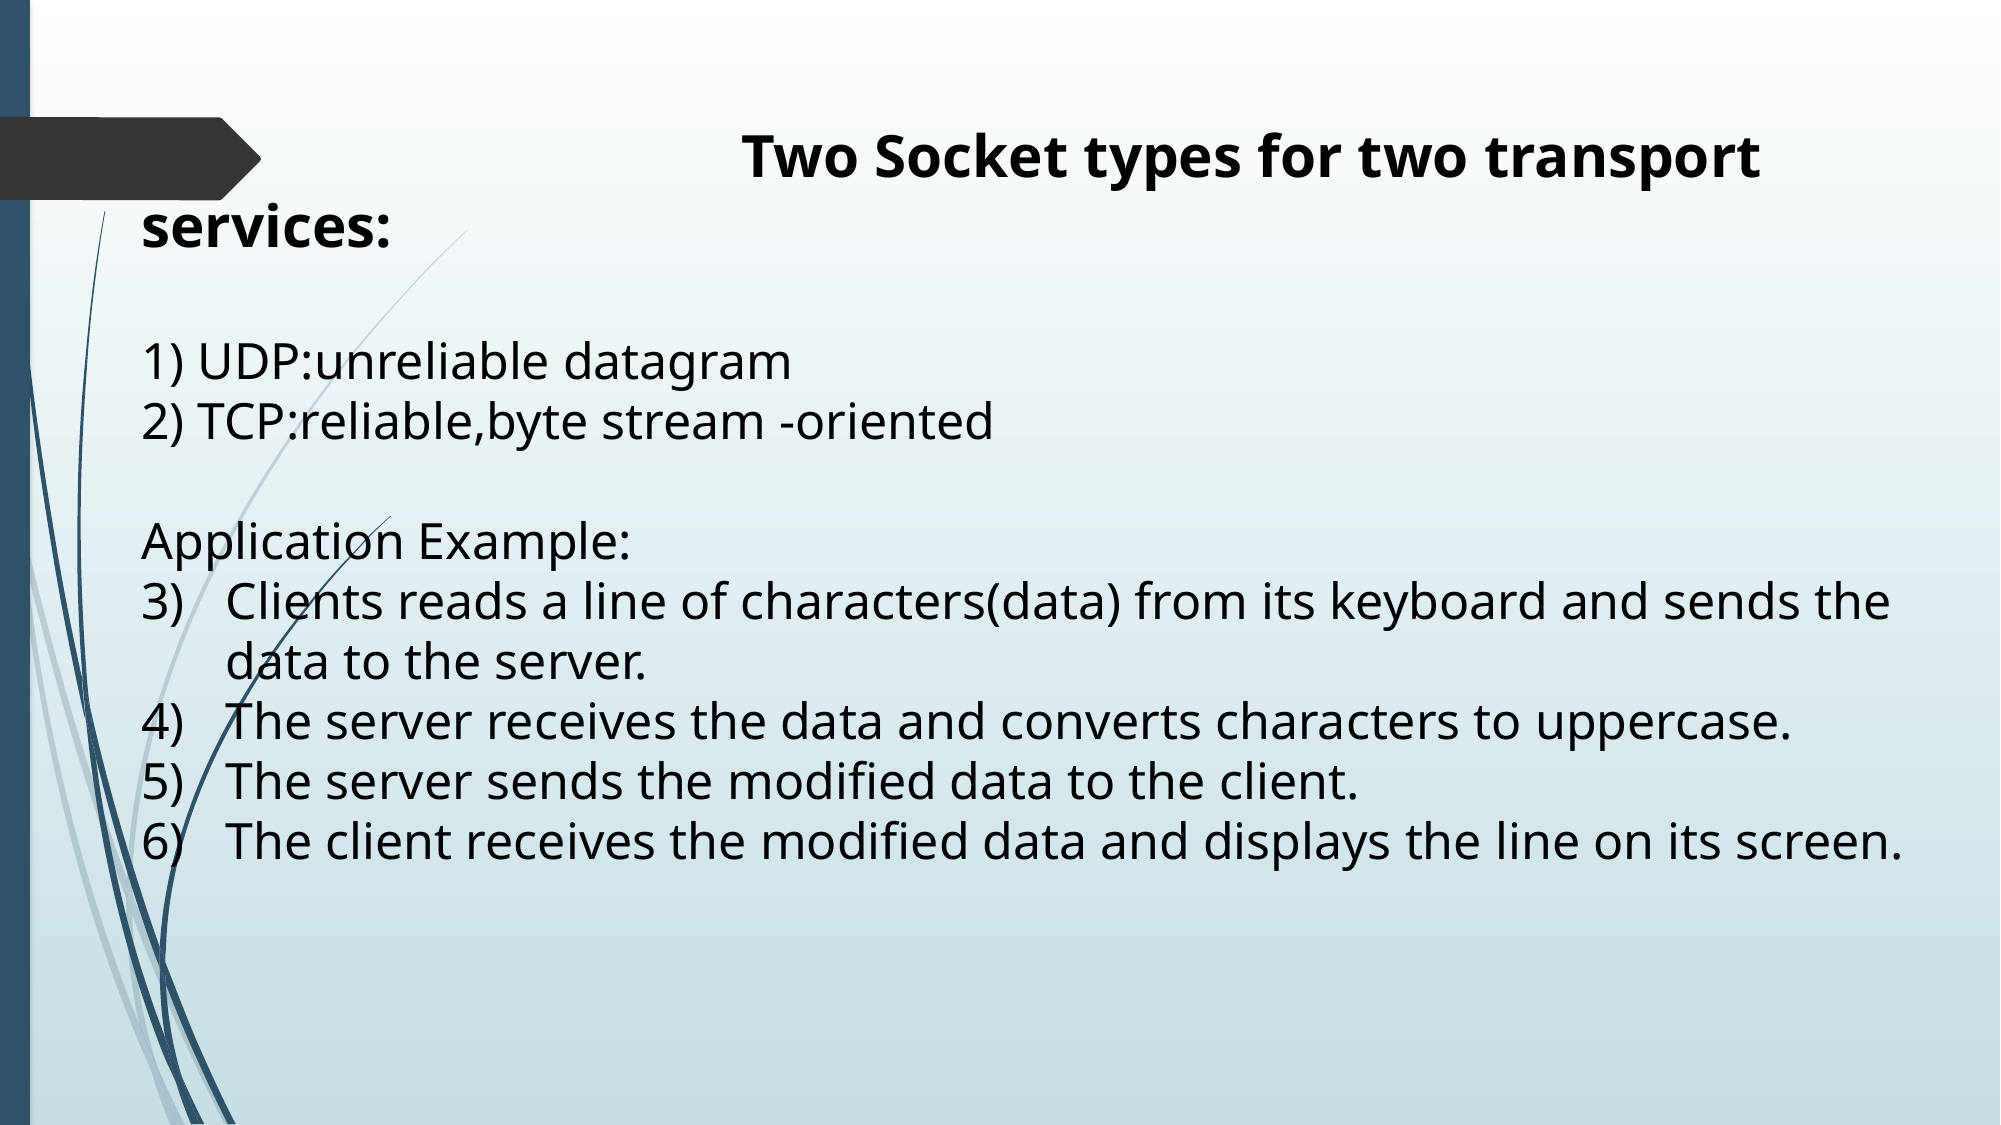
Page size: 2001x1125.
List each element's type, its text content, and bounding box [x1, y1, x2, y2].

text_box Two Socket types for two transport services: UDP:unreliable datagram TCP:reliable,byte stream -oriented Application Example: Clients reads a line of characters(data) from its keyboard and sends the data to the server. The server receives the data and converts characters to uppercase. The server sends the modified data to the client. The client receives the modified data and displays the line on its screen. [126, 112, 1930, 877]
